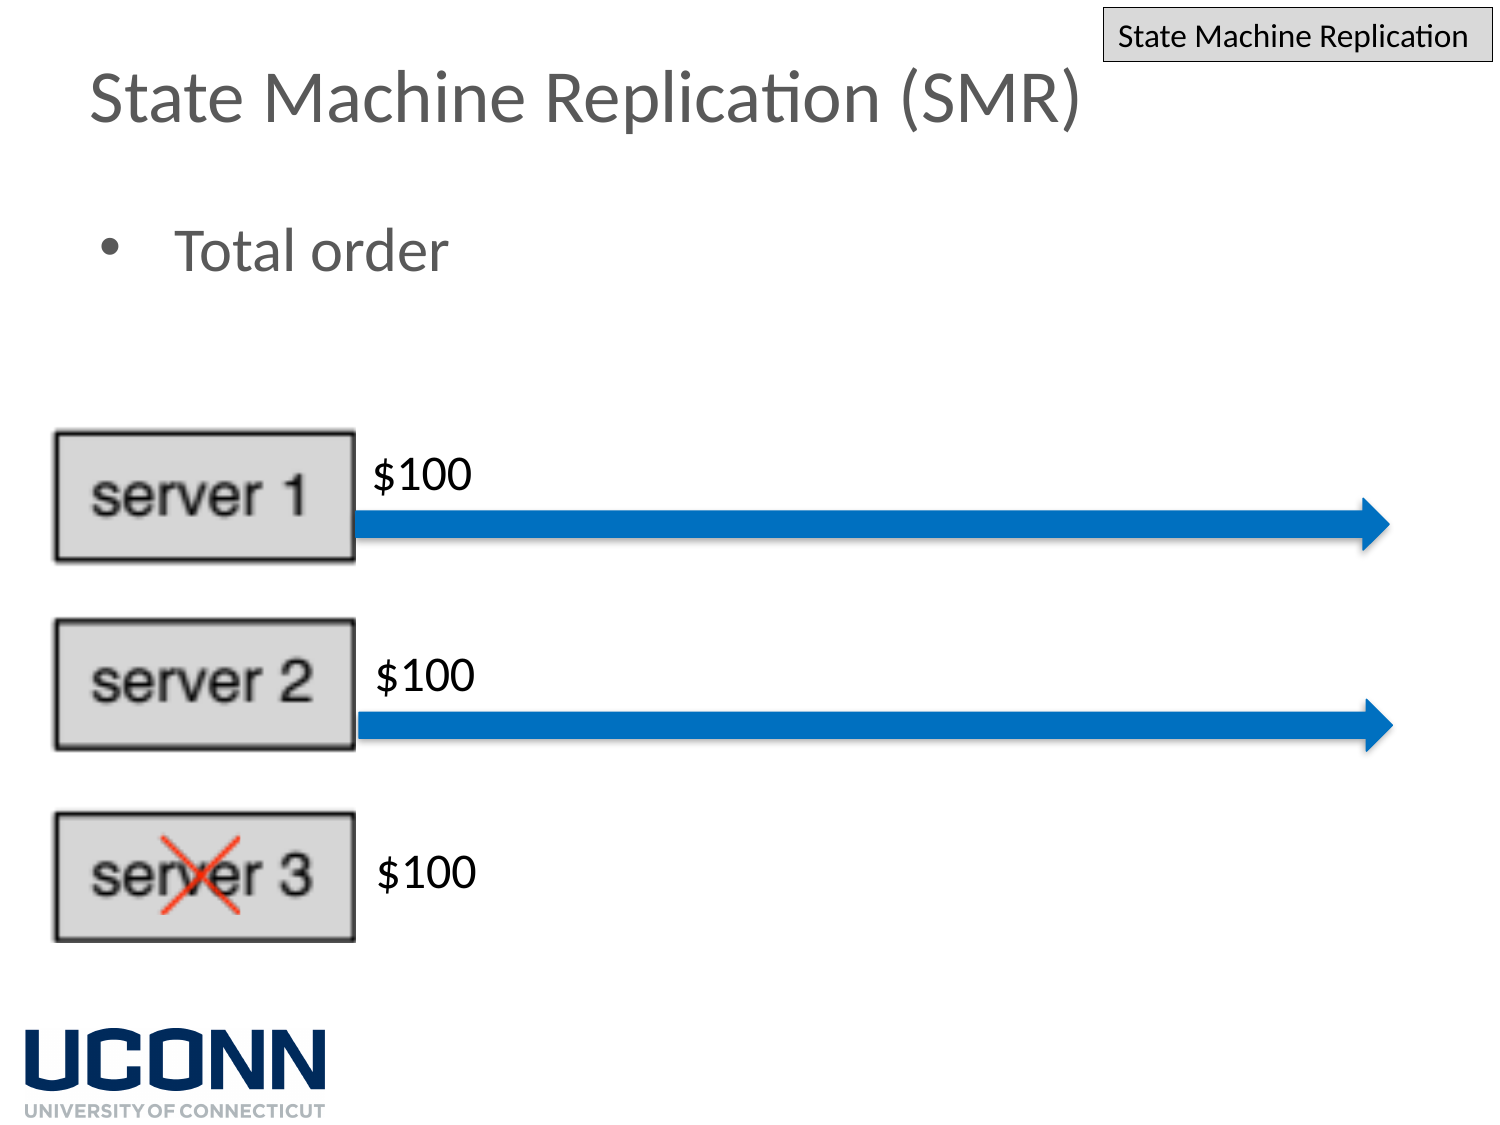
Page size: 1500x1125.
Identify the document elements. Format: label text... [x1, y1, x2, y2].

text_box [362, 497, 1390, 551]
text_box State Machine Replication [1103, 7, 1493, 62]
title State Machine Replication (SMR) [75, 40, 1425, 172]
text_box $100 [362, 432, 496, 508]
text_box $100 [362, 830, 500, 906]
list Total order [75, 201, 1480, 940]
text_box [362, 698, 1393, 752]
text_box $100 [362, 634, 499, 709]
picture [45, 421, 357, 943]
picture [25, 1028, 325, 1118]
